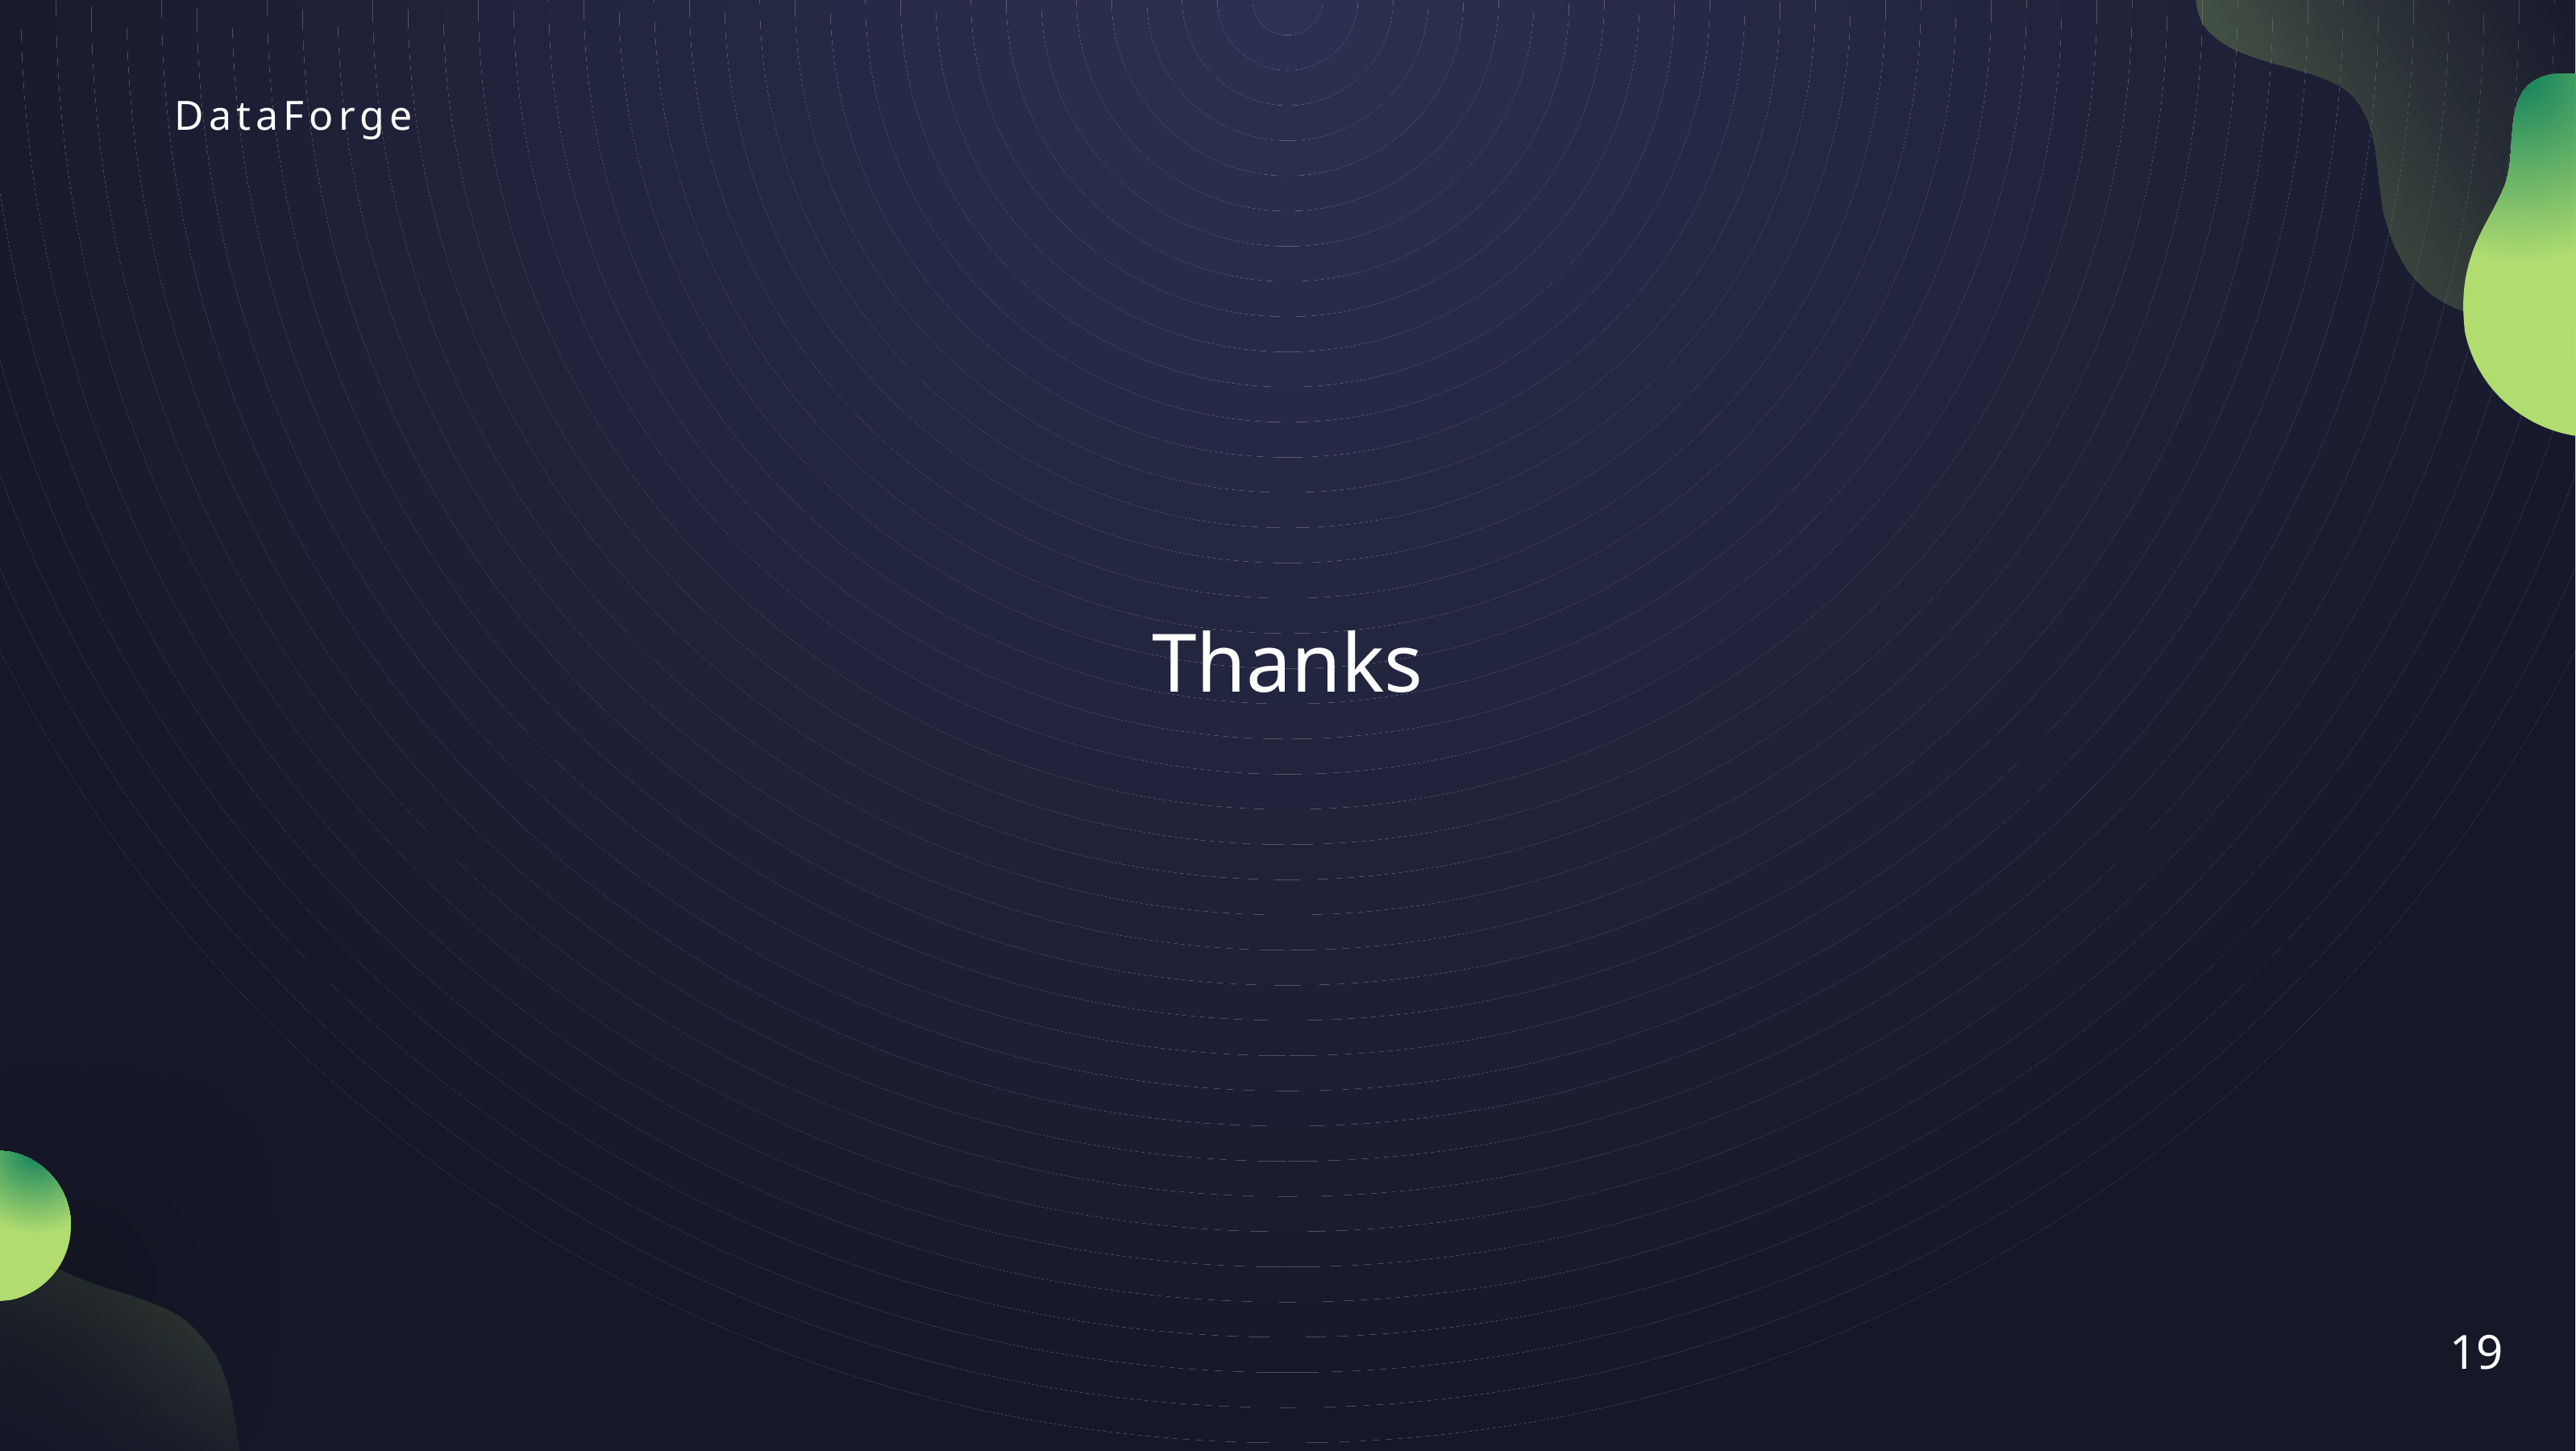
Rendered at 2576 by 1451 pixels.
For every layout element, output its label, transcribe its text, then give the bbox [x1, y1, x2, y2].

text_box Thanks [630, 616, 1945, 835]
picture [1967, 148, 1973, 177]
picture [729, 469, 734, 498]
